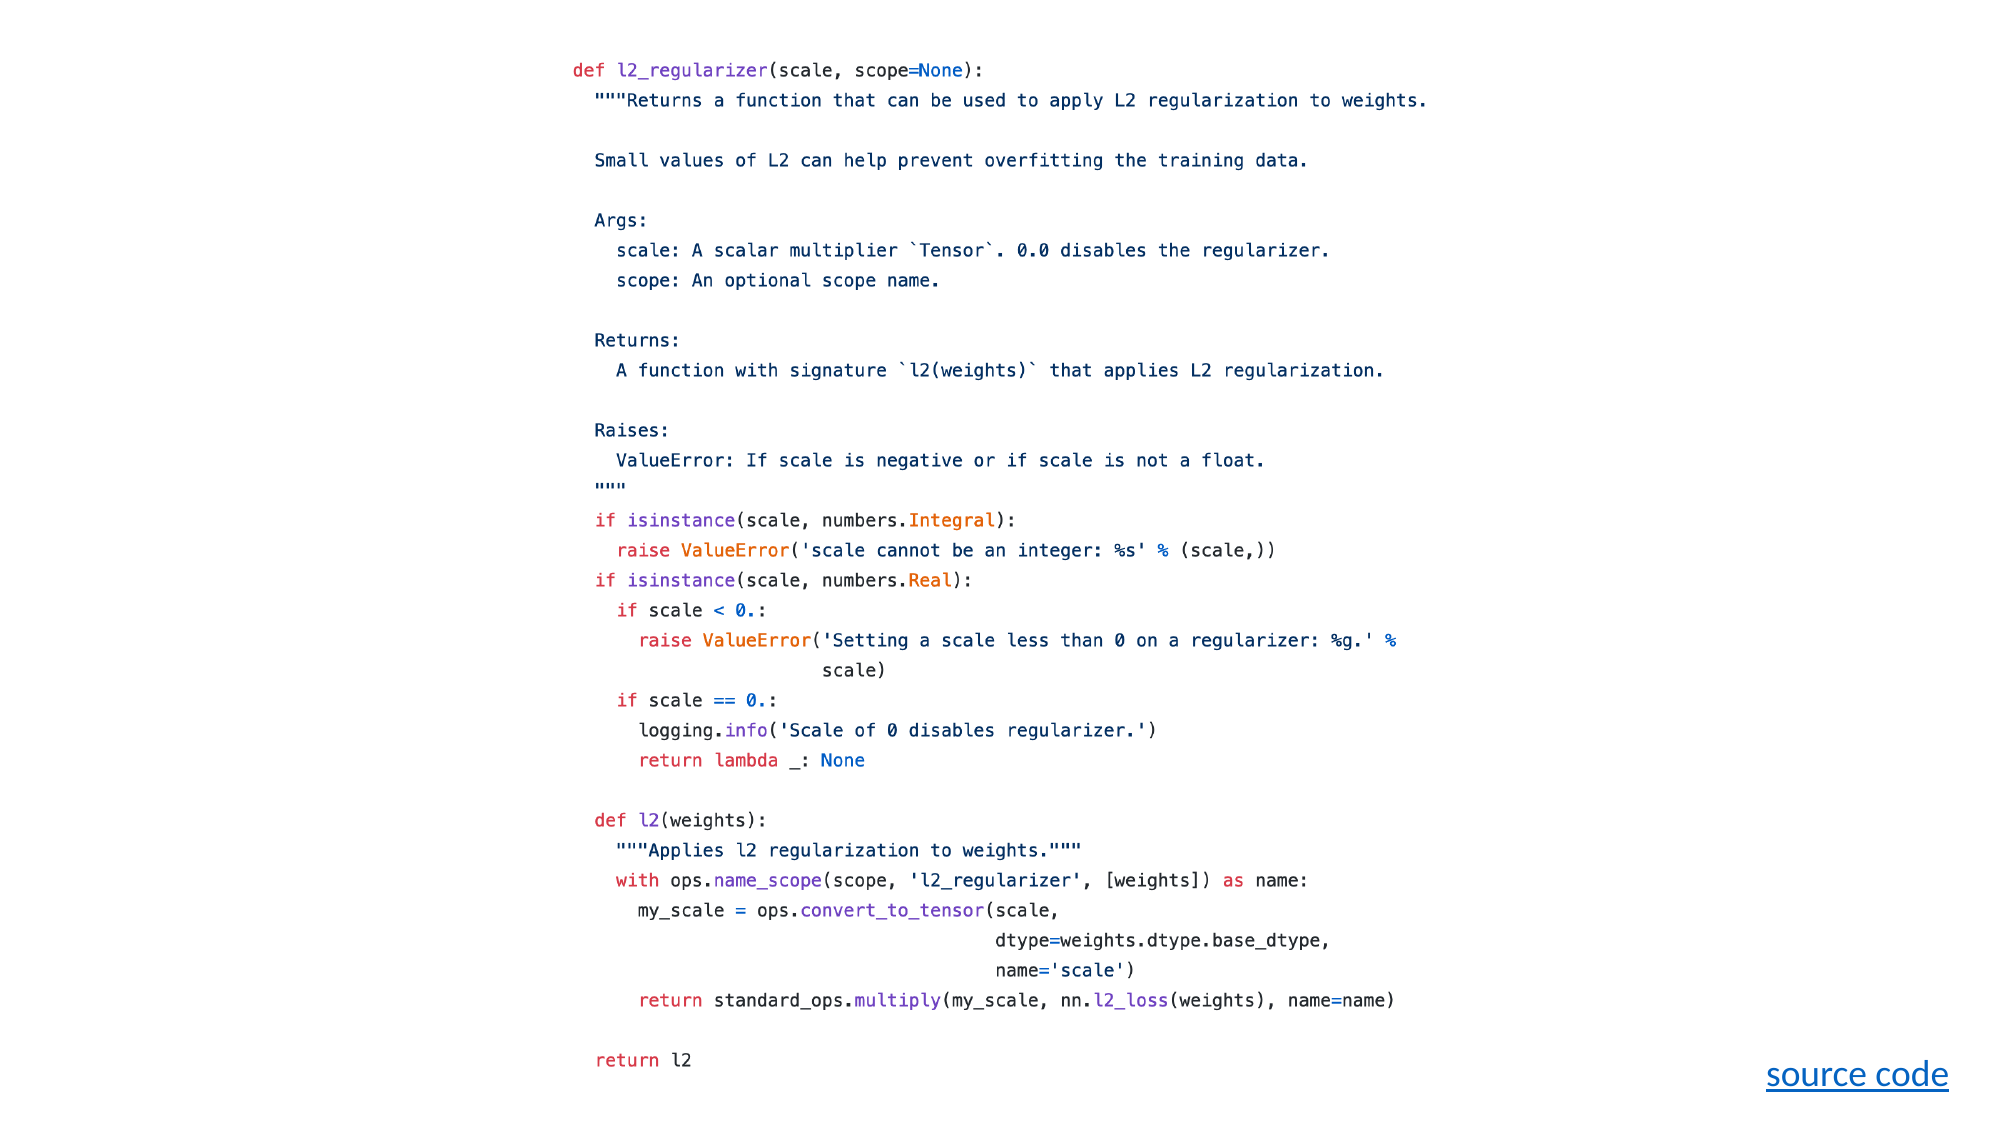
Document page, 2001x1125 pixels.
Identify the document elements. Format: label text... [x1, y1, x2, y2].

text_box source code [1751, 1041, 1965, 1102]
picture [558, 40, 1440, 1085]
